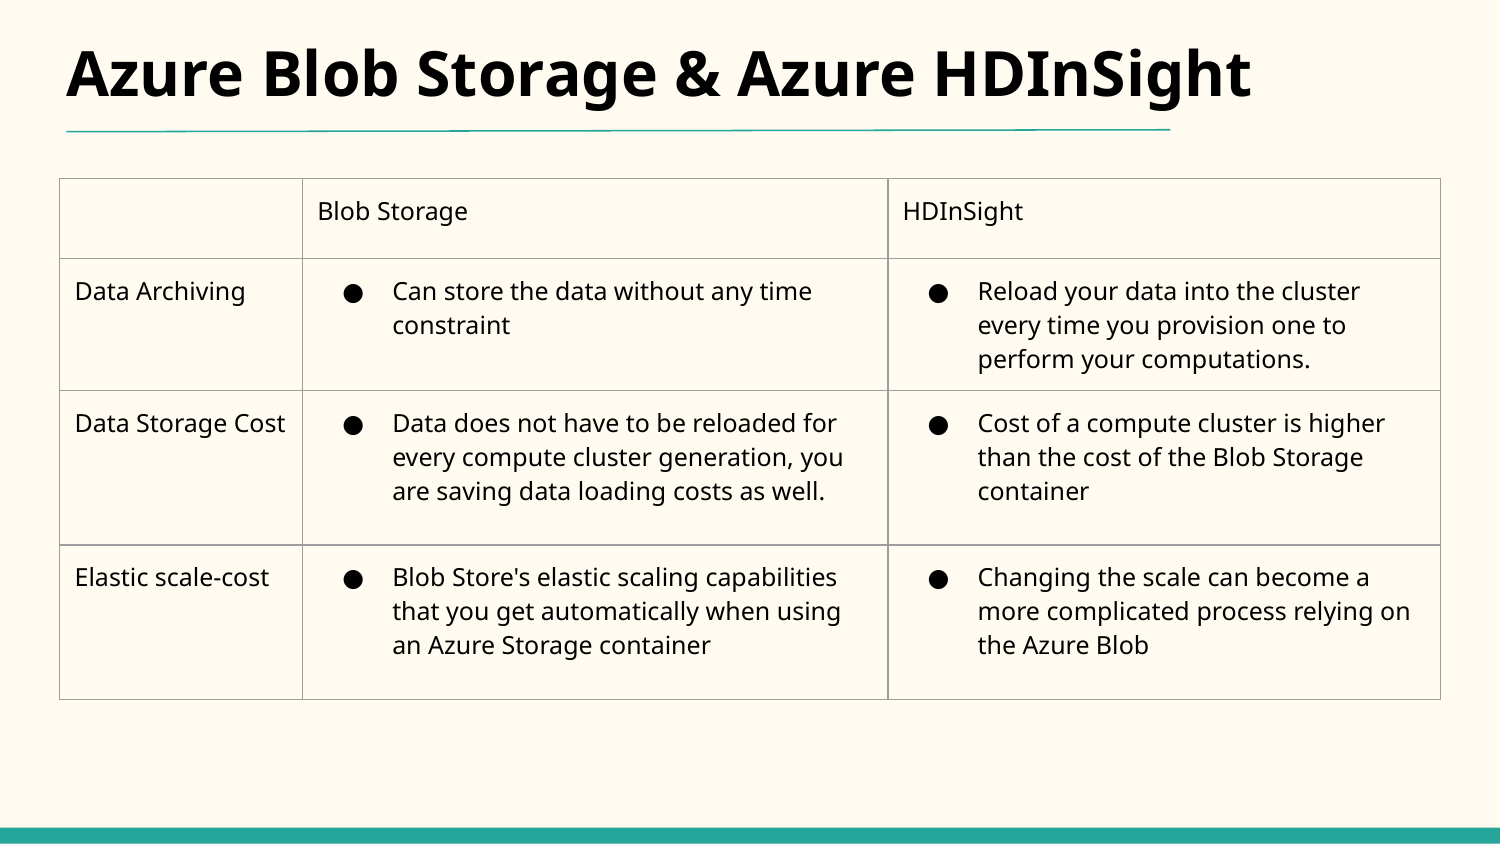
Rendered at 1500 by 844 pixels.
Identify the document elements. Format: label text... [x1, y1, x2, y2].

table_cell Cost of a compute cluster is higher than the cost of the Blob Storage container [889, 391, 1440, 544]
table_header HDInSight [889, 179, 1440, 258]
table_header Blob Storage [303, 179, 887, 258]
table_cell Data does not have to be reloaded for every compute cluster generation, you are saving data loading costs as well. [303, 391, 887, 544]
table_cell Blob Store's elastic scaling capabilities that you get automatically when using an Azure Storage container [303, 546, 887, 699]
table_cell Can store the data without any time constraint [303, 259, 887, 390]
table_cell Reload your data into the cluster every time you provision one to perform your computations. [889, 259, 1440, 390]
table_cell Elastic scale-cost [60, 546, 302, 699]
table_cell Data Archiving [60, 259, 302, 390]
table_header [60, 179, 302, 258]
table_cell Changing the scale can become a more complicated process relying on the Azure Blob [889, 546, 1440, 699]
table_cell Data Storage Cost [60, 391, 302, 544]
title Azure Blob Storage & Azure HDInSight [51, 19, 1449, 120]
